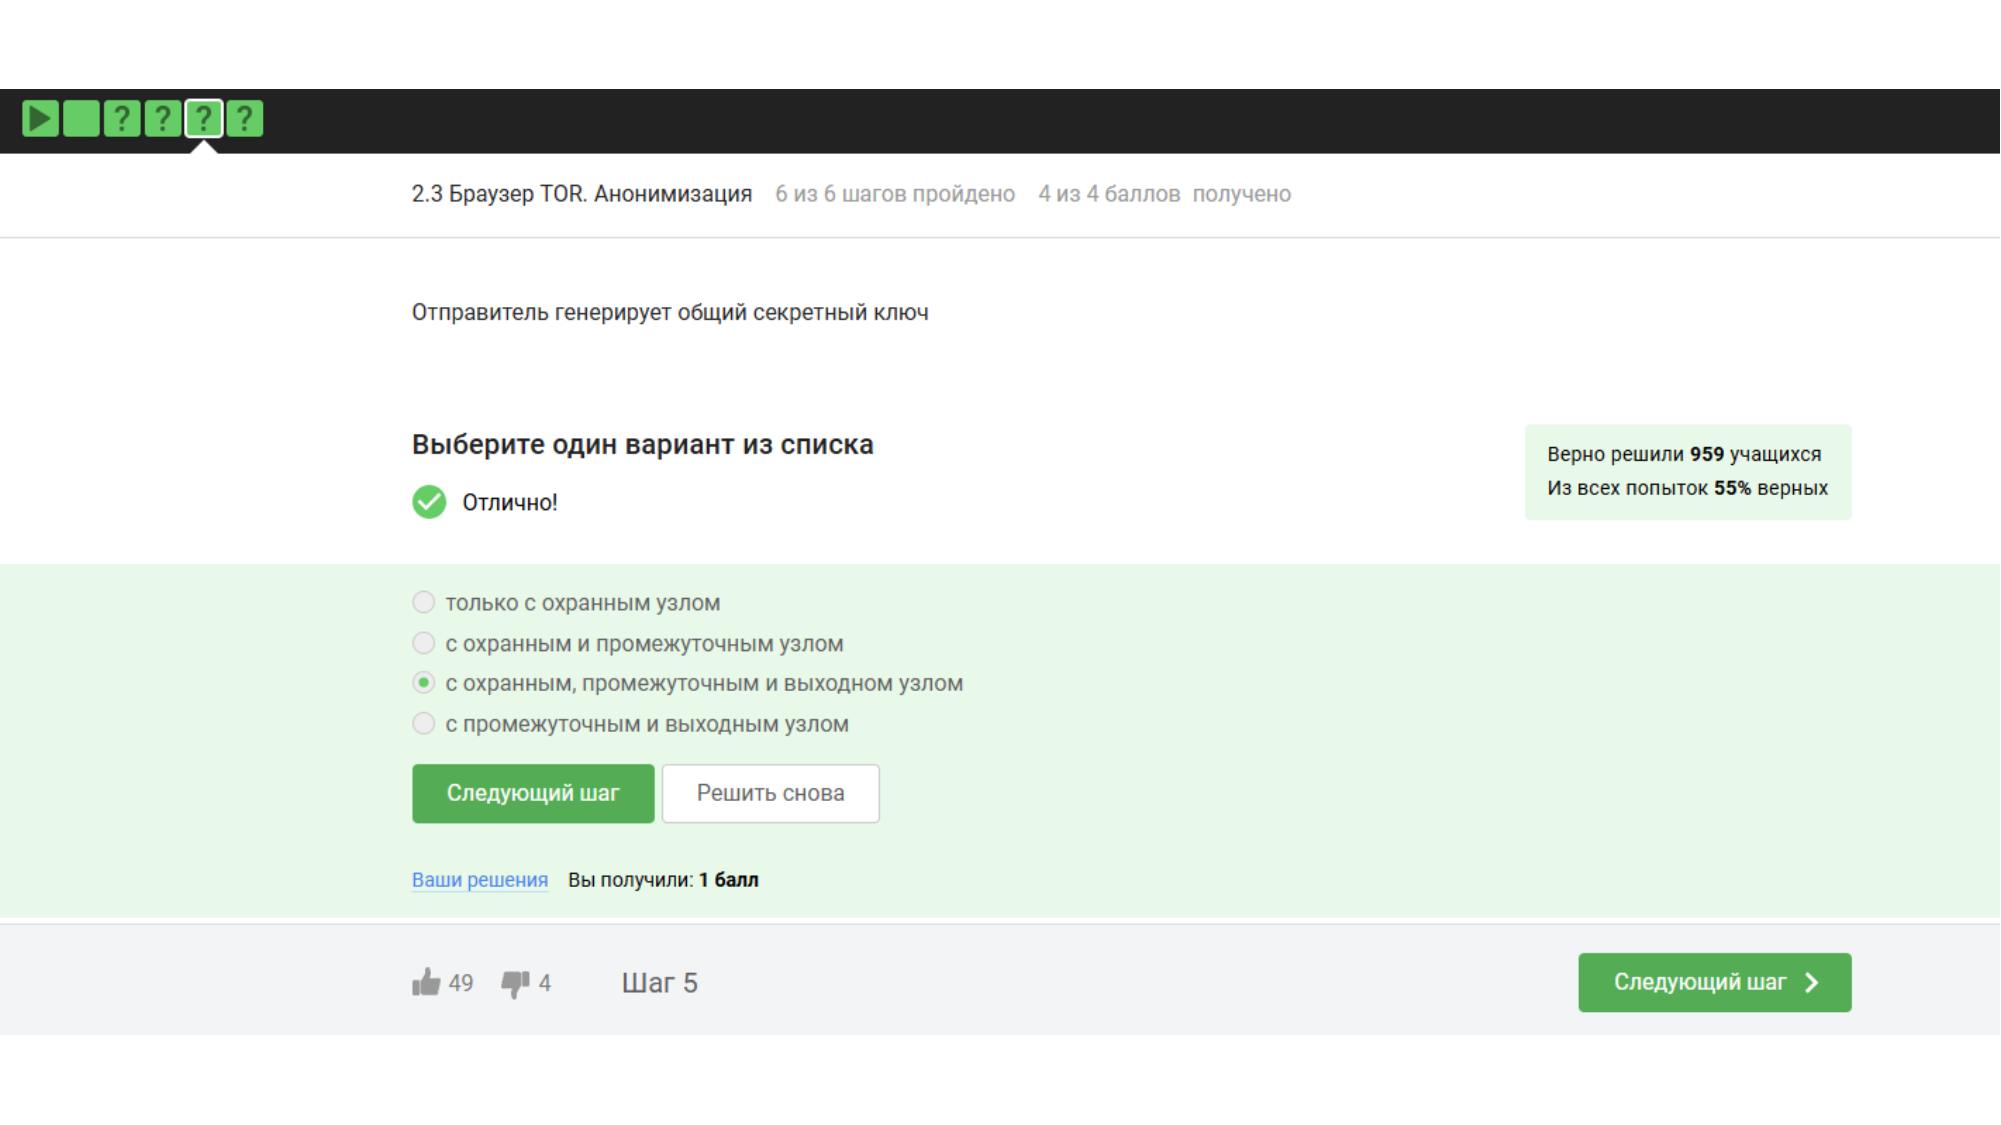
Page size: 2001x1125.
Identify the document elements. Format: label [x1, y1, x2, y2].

picture [0, 89, 2000, 1036]
